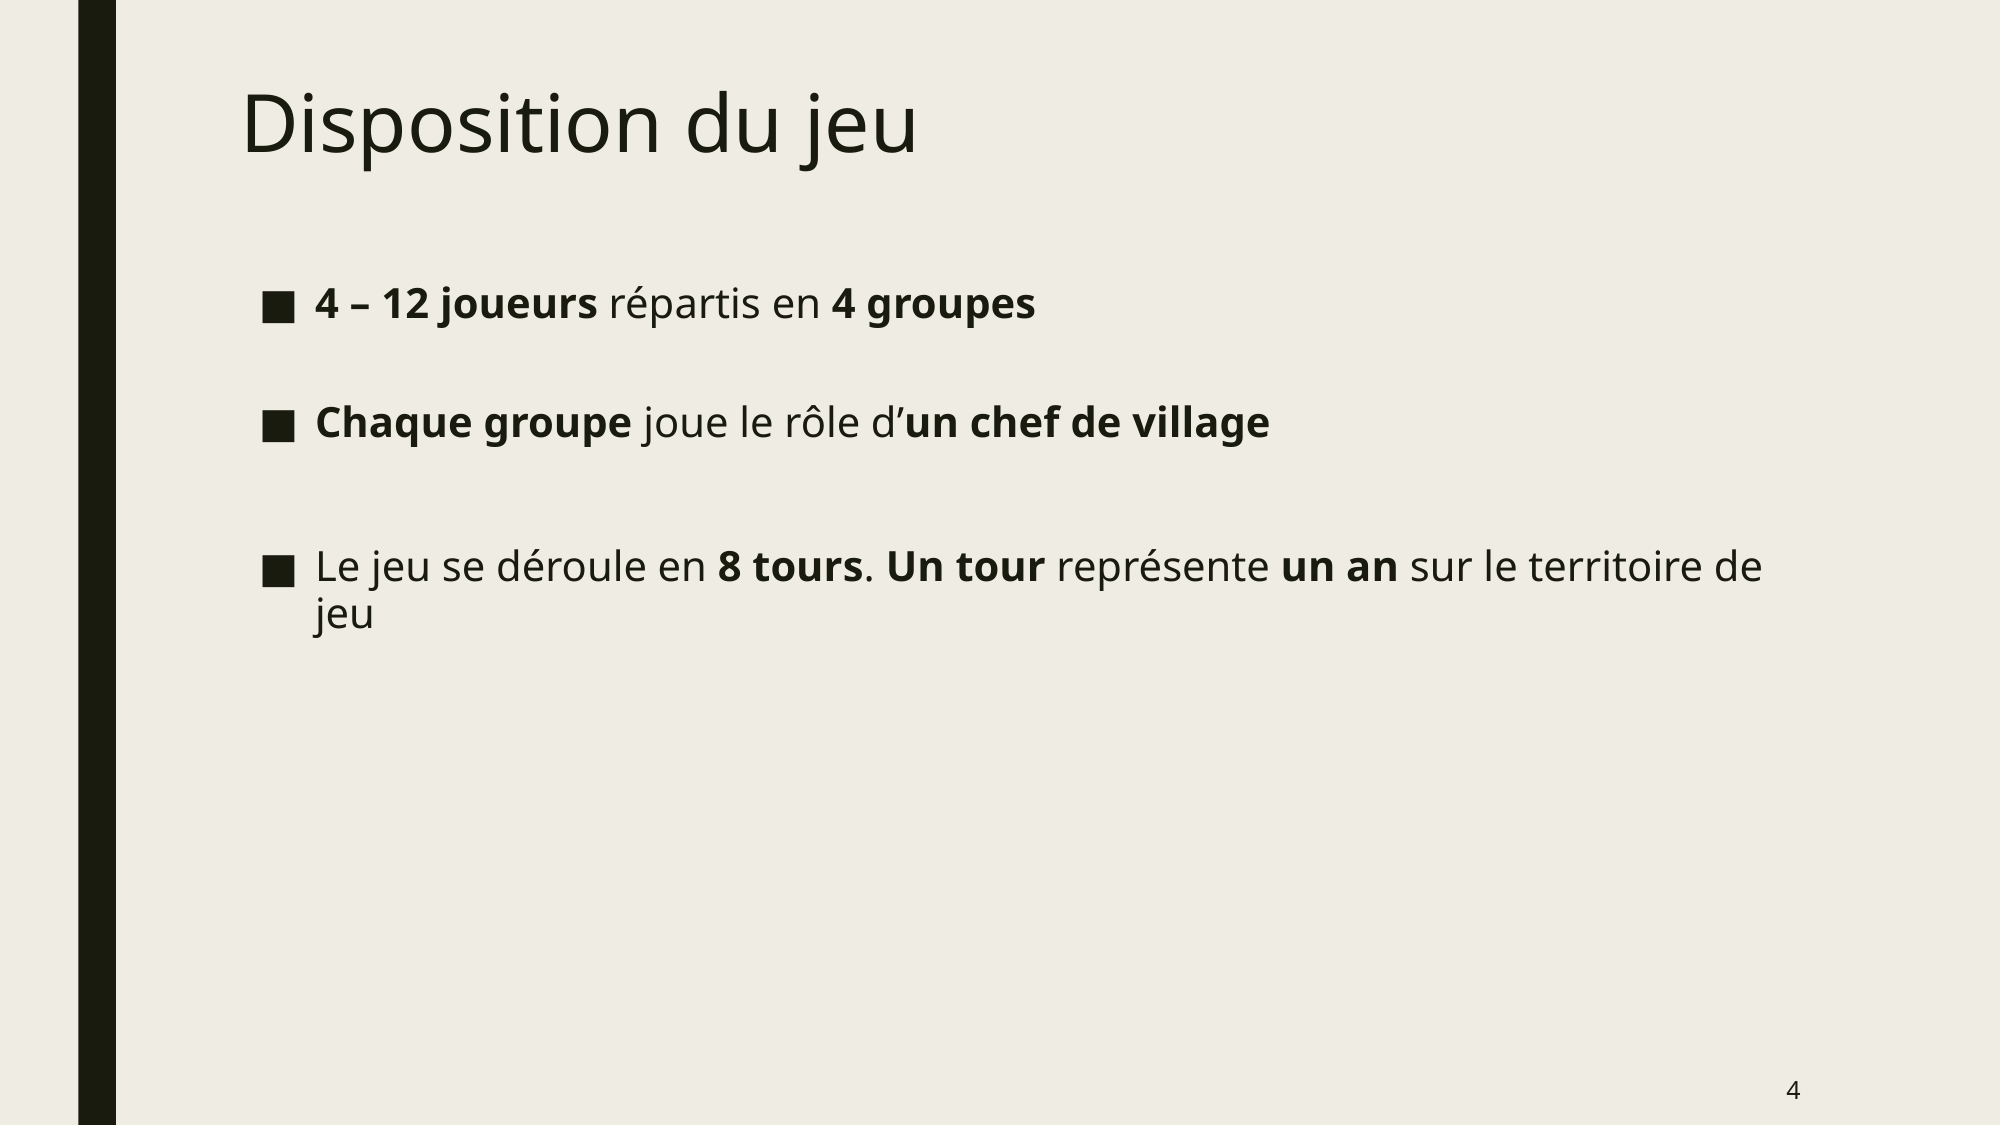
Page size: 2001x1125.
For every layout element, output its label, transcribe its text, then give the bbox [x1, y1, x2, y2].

list 4 – 12 joueurs répartis en 4 groupes Chaque groupe joue le rôle d’un chef de village Le jeu se déroule en 8 tours. Un tour représente un an sur le territoire de jeu [225, 273, 1800, 809]
slide_number ‹#› [1553, 1058, 1816, 1125]
title Disposition du jeu [225, 76, 1800, 195]
